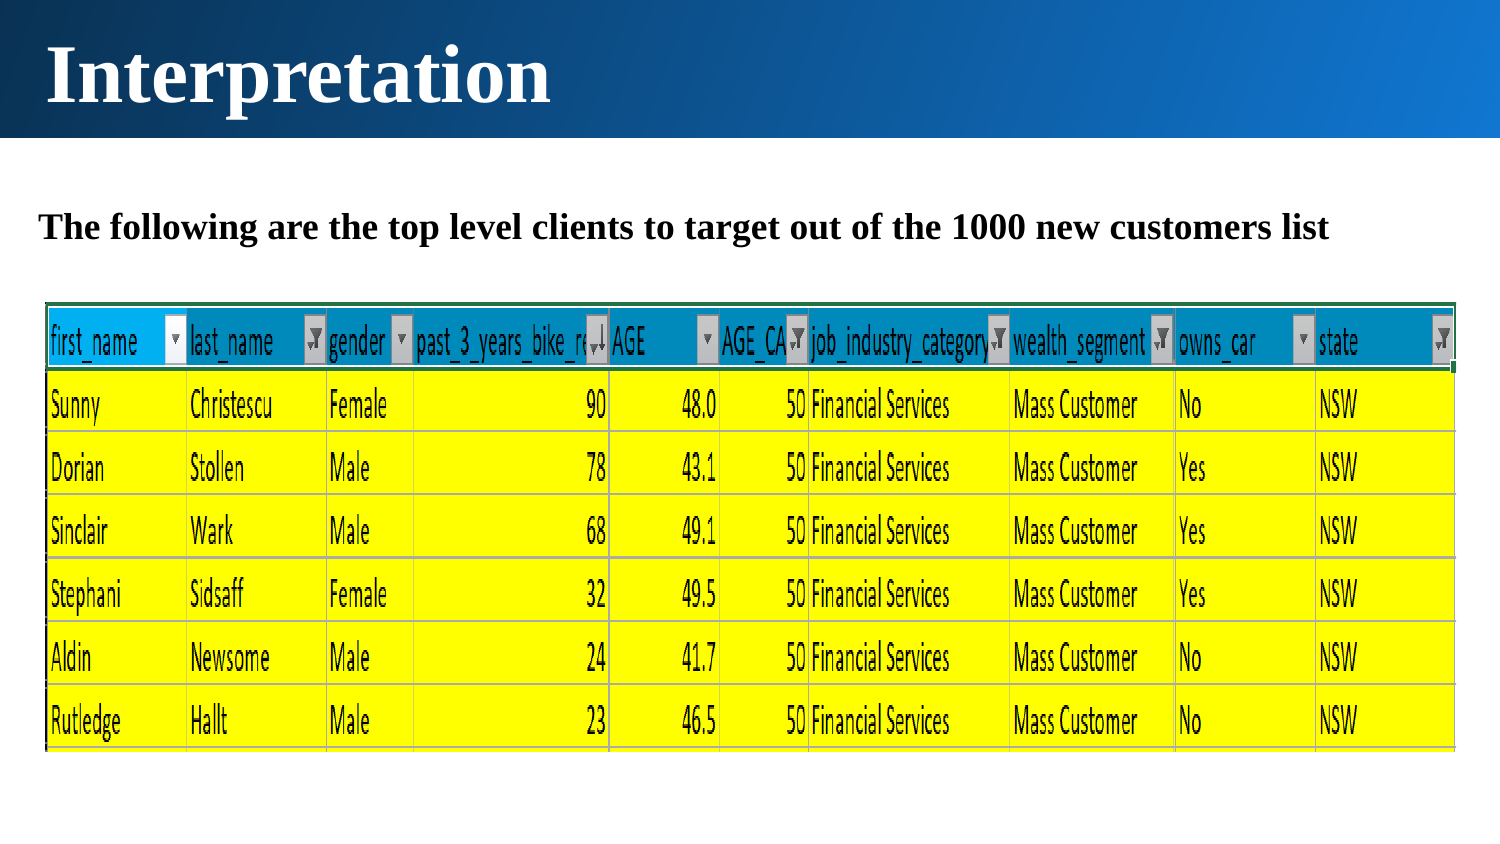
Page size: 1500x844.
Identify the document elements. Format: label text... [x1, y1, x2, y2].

picture [44, 302, 1457, 752]
text_box Interpretation [0, 0, 1500, 138]
text_box The following are the top level clients to target out of the 1000 new customers list [30, 194, 1457, 255]
